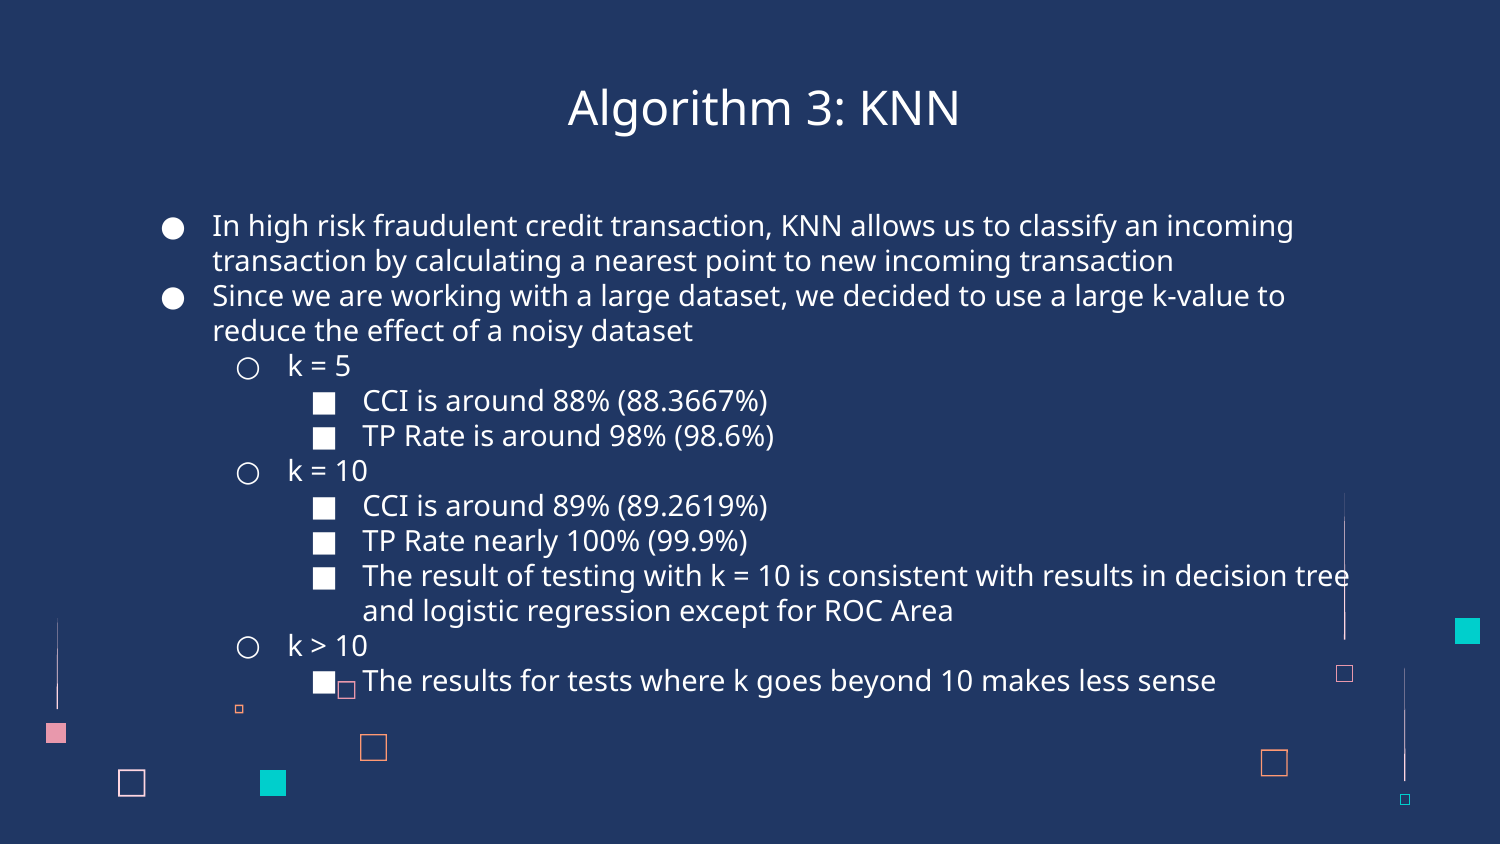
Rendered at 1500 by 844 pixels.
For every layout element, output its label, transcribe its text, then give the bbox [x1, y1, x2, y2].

text_box In high risk fraudulent credit transaction, KNN allows us to classify an incoming transaction by calculating a nearest point to new incoming transaction Since we are working with a large dataset, we decided to use a large k-value to reduce the effect of a noisy dataset k = 5 CCI is around 88% (88.3667%) TP Rate is around 98% (98.6%) k = 10 CCI is around 89% (89.2619%) TP Rate nearly 100% (99.9%) The result of testing with k = 10 is consistent with results in decision tree and logistic regression except for ROC Area k > 10 The results for tests where k goes beyond 10 makes less sense [122, 192, 1372, 713]
title Algorithm 3: KNN [500, 58, 1029, 150]
